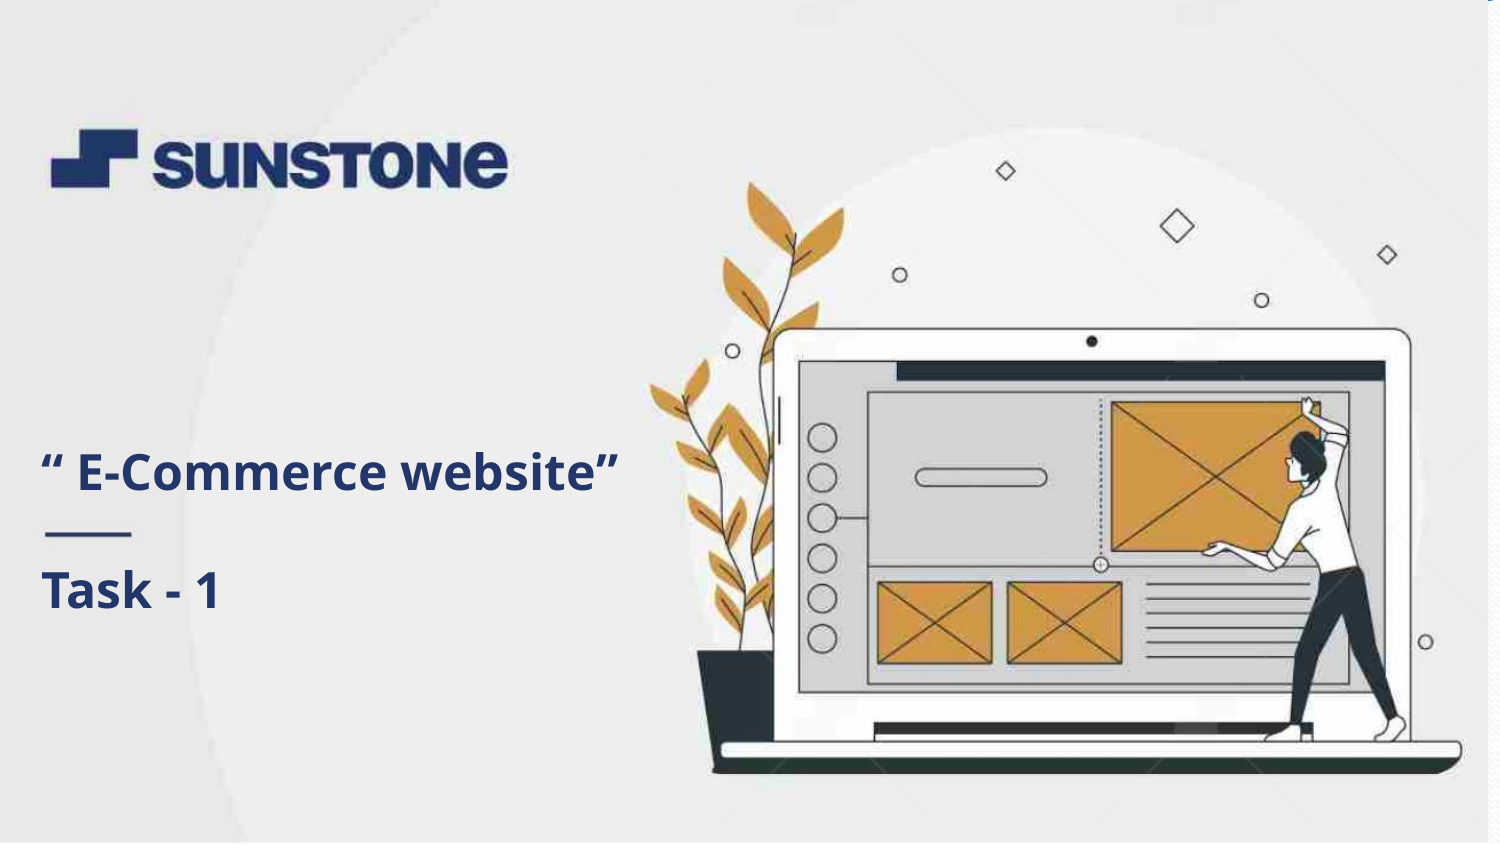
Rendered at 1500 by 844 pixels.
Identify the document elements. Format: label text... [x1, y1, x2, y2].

text_box [0, 0, 1489, 844]
text_box “ E-Commerce website” Task - 1 [41, 441, 621, 619]
